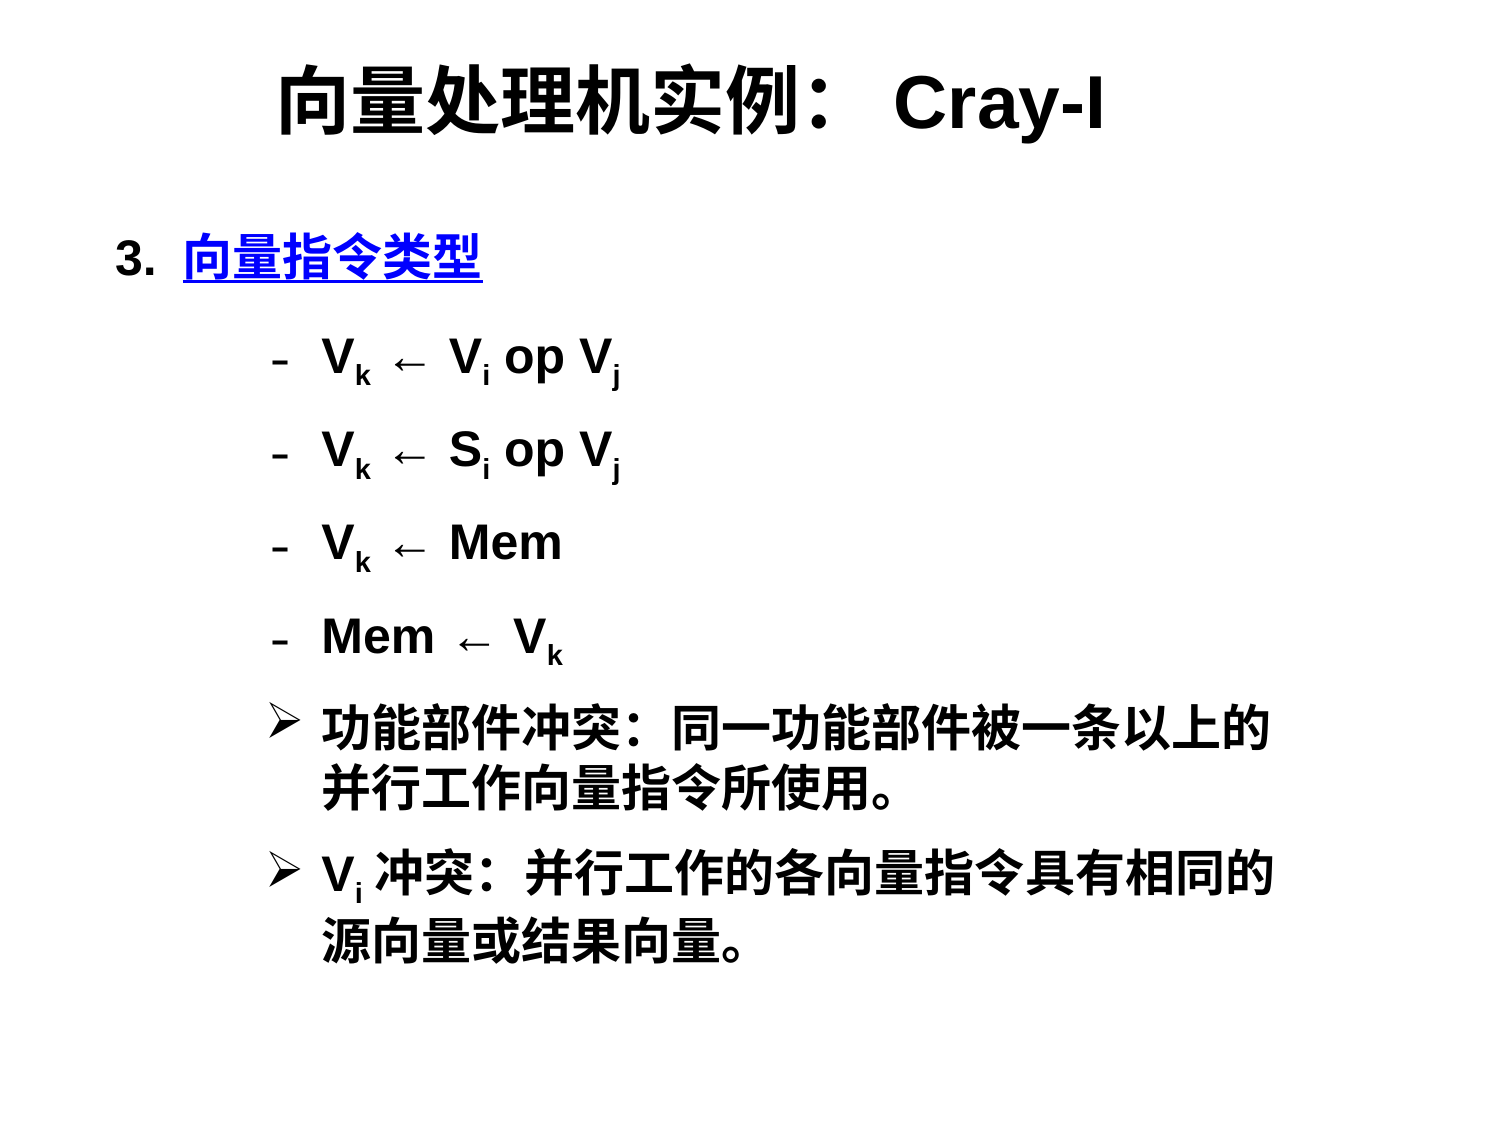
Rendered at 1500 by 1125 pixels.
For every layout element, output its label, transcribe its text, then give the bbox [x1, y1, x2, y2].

text_box 3. 向量指令类型 Vk ← Vi op Vj Vk ← Si op Vj Vk ← Mem Mem ← Vk 功能部件冲突：同一功能部件被一条以上的并行工作向量指令所使用。 Vi冲突：并行工作的各向量指令具有相同的源向量或结果向量。 [100, 218, 1329, 977]
text_box 向量处理机实例：Cray-I [100, 39, 1282, 151]
